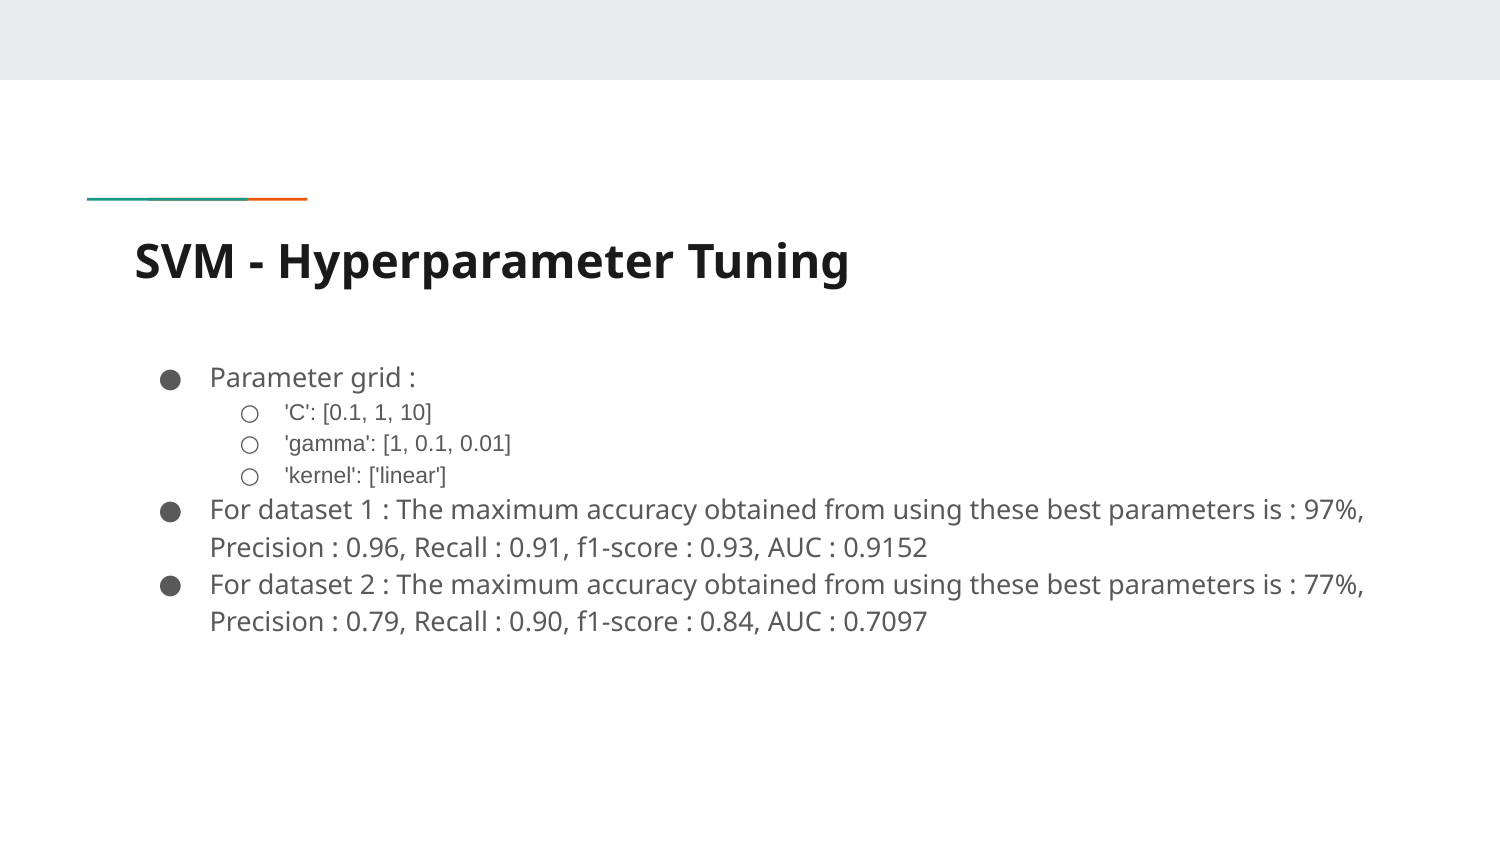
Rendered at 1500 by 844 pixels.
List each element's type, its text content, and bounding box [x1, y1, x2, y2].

title SVM - Hyperparameter Tuning [119, 216, 1381, 305]
list Parameter grid : 'C': [0.1, 1, 10] 'gamma': [1, 0.1, 0.01] 'kernel': ['linear'] For dataset 1 : The maximum accuracy obtained from using these best parameters is : 97%, Precision : 0.96, Recall : 0.91, f1-score : 0.93, AUC : 0.9152 For dataset 2 : The maximum accuracy obtained from using these best parameters is : 77%, Precision : 0.79, Recall : 0.90, f1-score : 0.84, AUC : 0.7097 [119, 341, 1381, 712]
